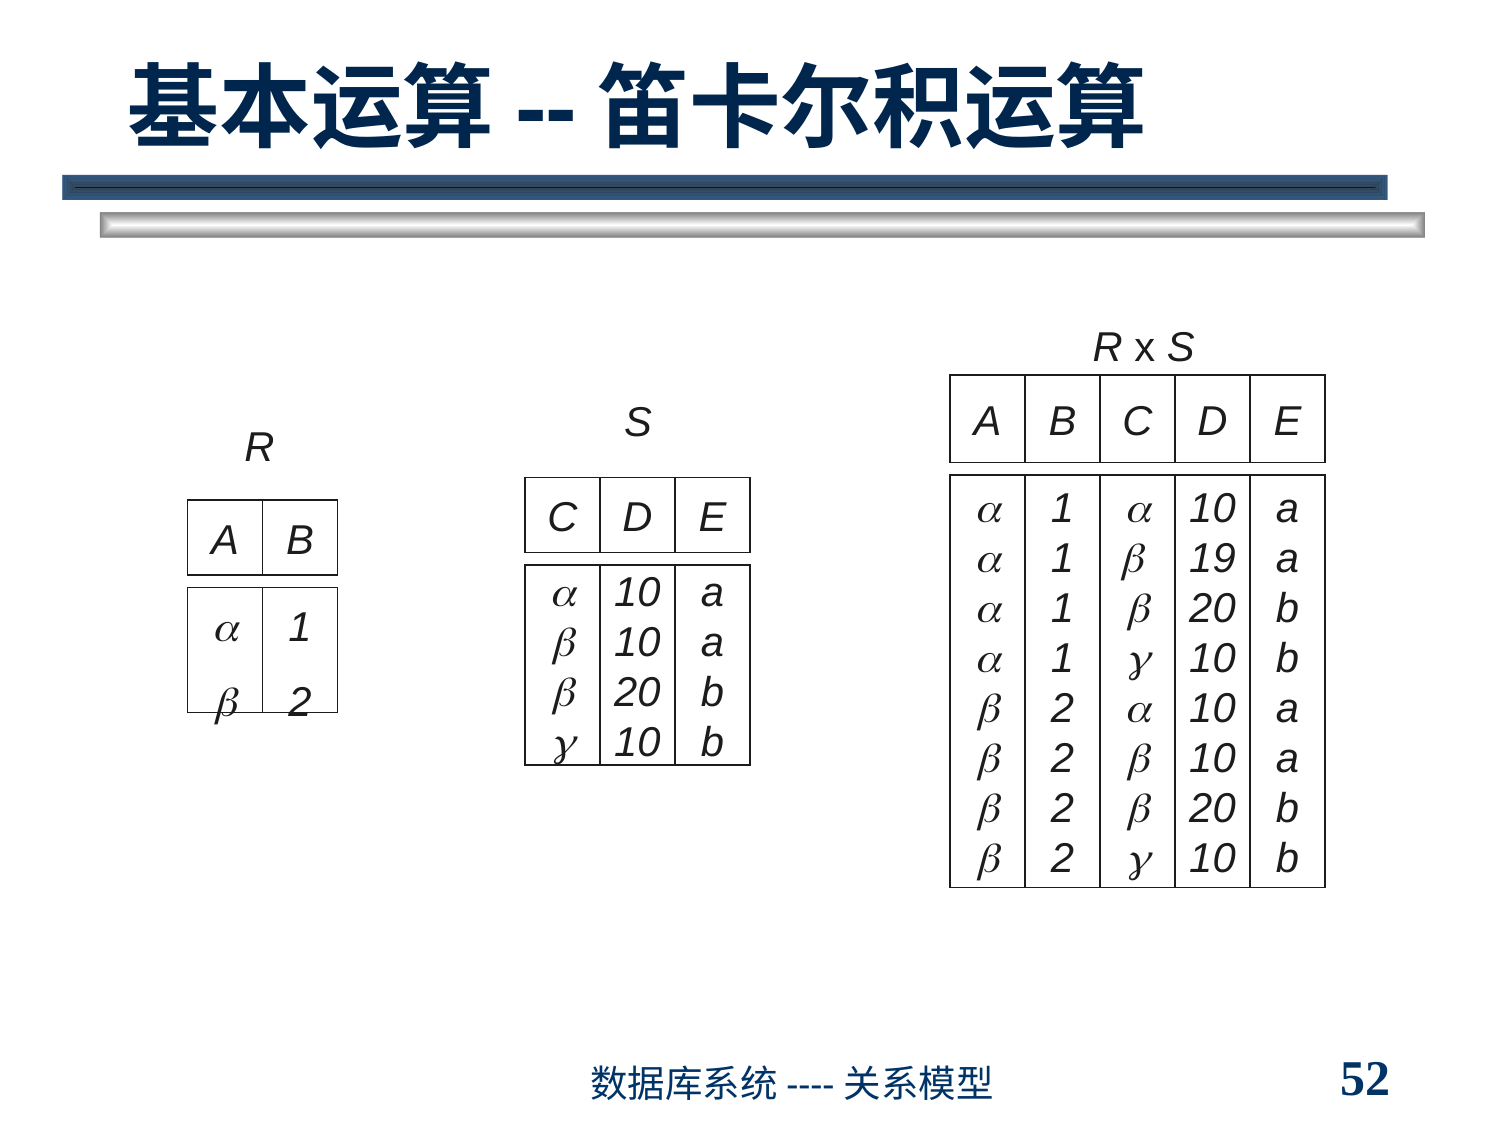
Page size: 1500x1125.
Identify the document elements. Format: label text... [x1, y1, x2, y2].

title 基本运算--笛卡尔积运算 [112, 37, 1391, 167]
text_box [524, 387, 751, 766]
footer 数据库系统----关系模型 [574, 1062, 1188, 1113]
slide_number 52 [1324, 1049, 1489, 1101]
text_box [187, 412, 338, 713]
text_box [949, 312, 1326, 888]
